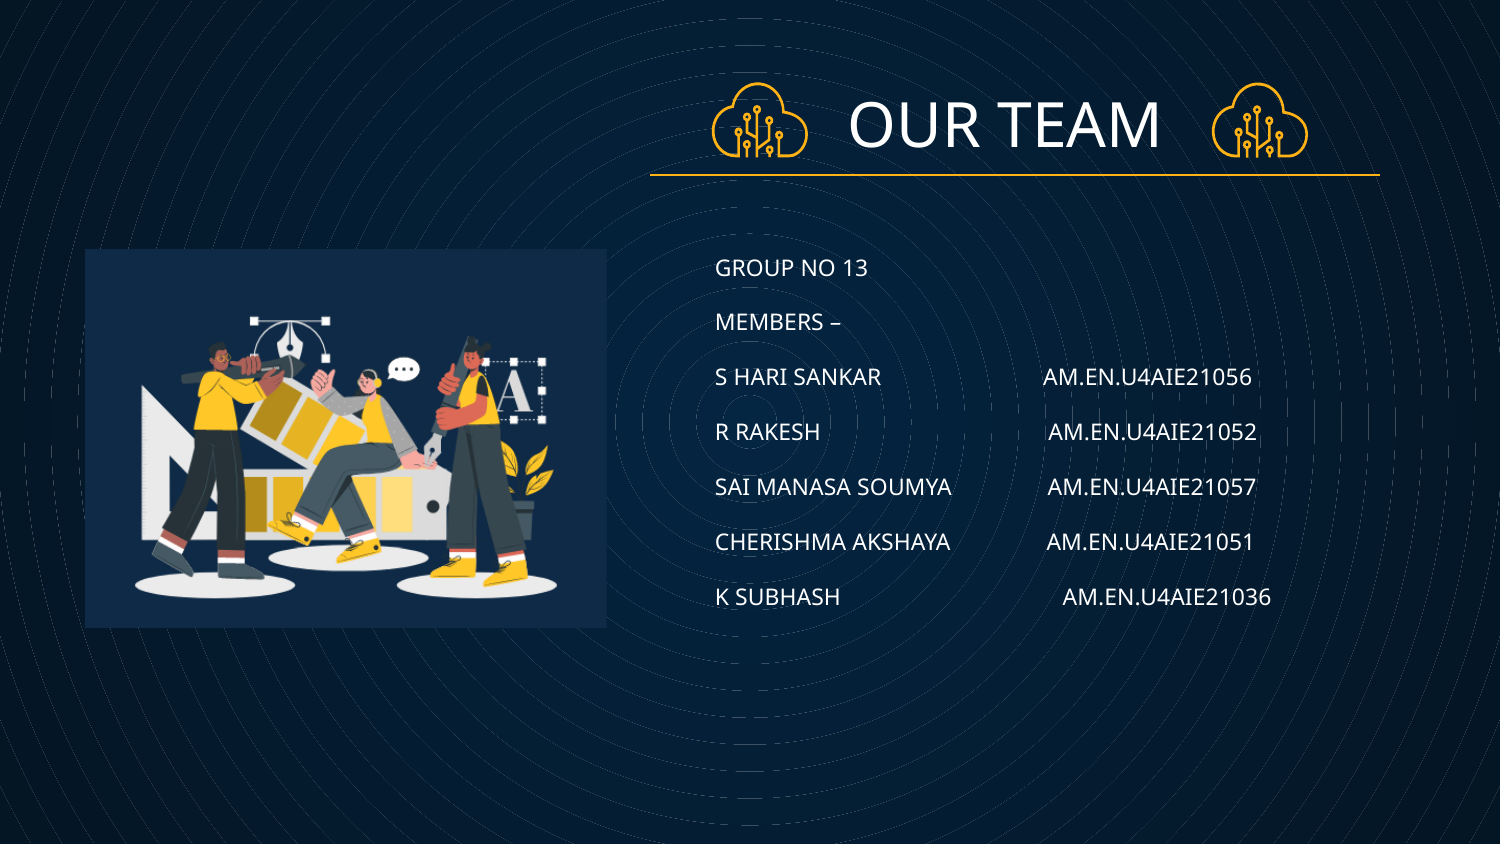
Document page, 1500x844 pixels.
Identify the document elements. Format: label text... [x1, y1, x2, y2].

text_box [1210, 80, 1309, 158]
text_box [710, 80, 809, 158]
subtitle GROUP NO 13 MEMBERS – S HARI SANKAR AM.EN.U4AIE21056 R RAKESH AM.EN.U4AIE21052 SAI MANASA SOUMYA AM.EN.U4AIE21057 CHERISHMA AKSHAYA AM.EN.U4AIE21051 K SUBHASH AM.EN.U4AIE21036 [699, 238, 1451, 745]
title OUR TEAM [832, 75, 1413, 175]
picture [84, 249, 607, 628]
